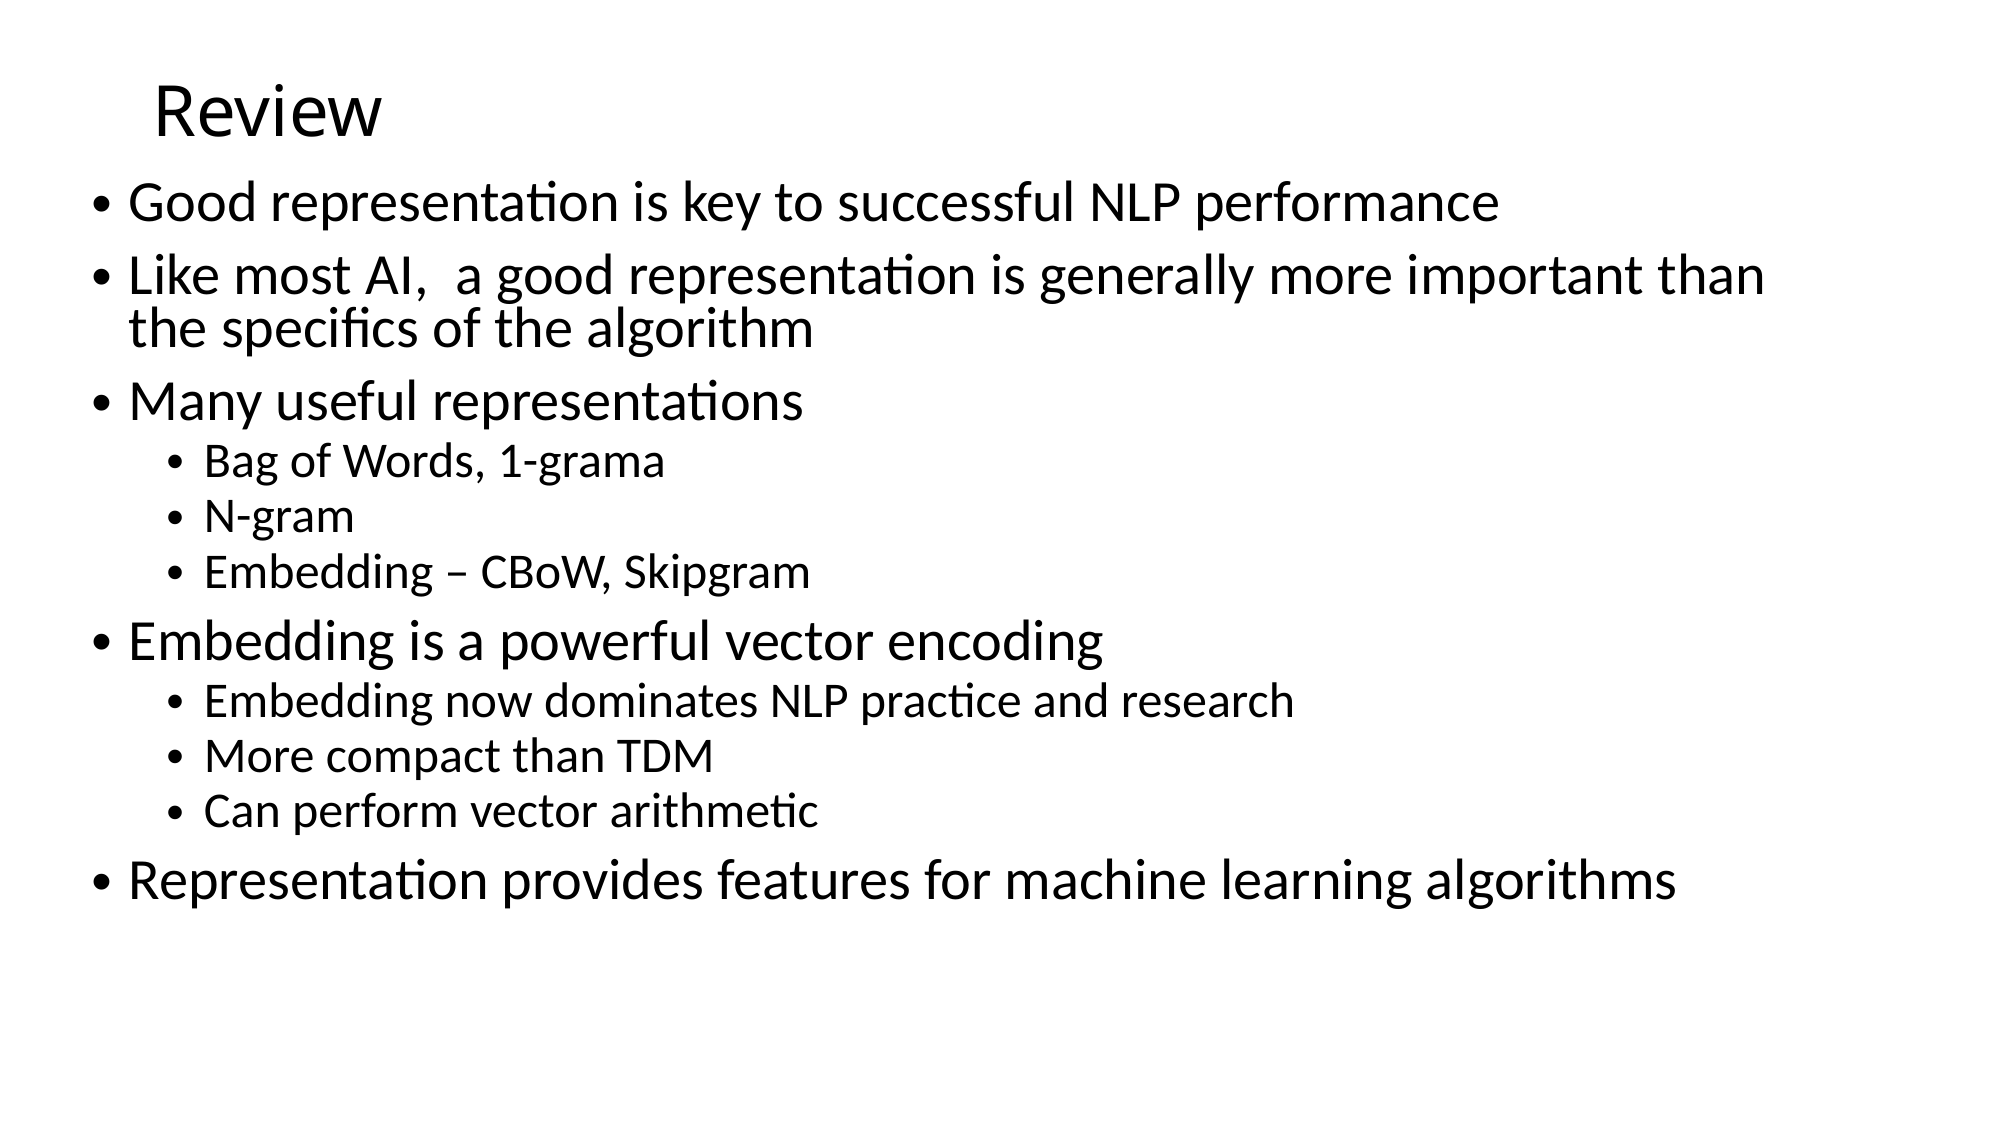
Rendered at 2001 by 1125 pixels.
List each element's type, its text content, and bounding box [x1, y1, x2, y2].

title Review [137, 59, 1863, 162]
list Good representation is key to successful NLP performance Like most AI, a good representation is generally more important than the specifics of the algorithm Many useful representations Bag of Words, 1-grama N-gram Embedding – CBoW, Skipgram Embedding is a powerful vector encoding Embedding now dominates NLP practice and research More compact than TDM Can perform vector arithmetic Representation provides features for machine learning algorithms [76, 172, 1802, 1040]
